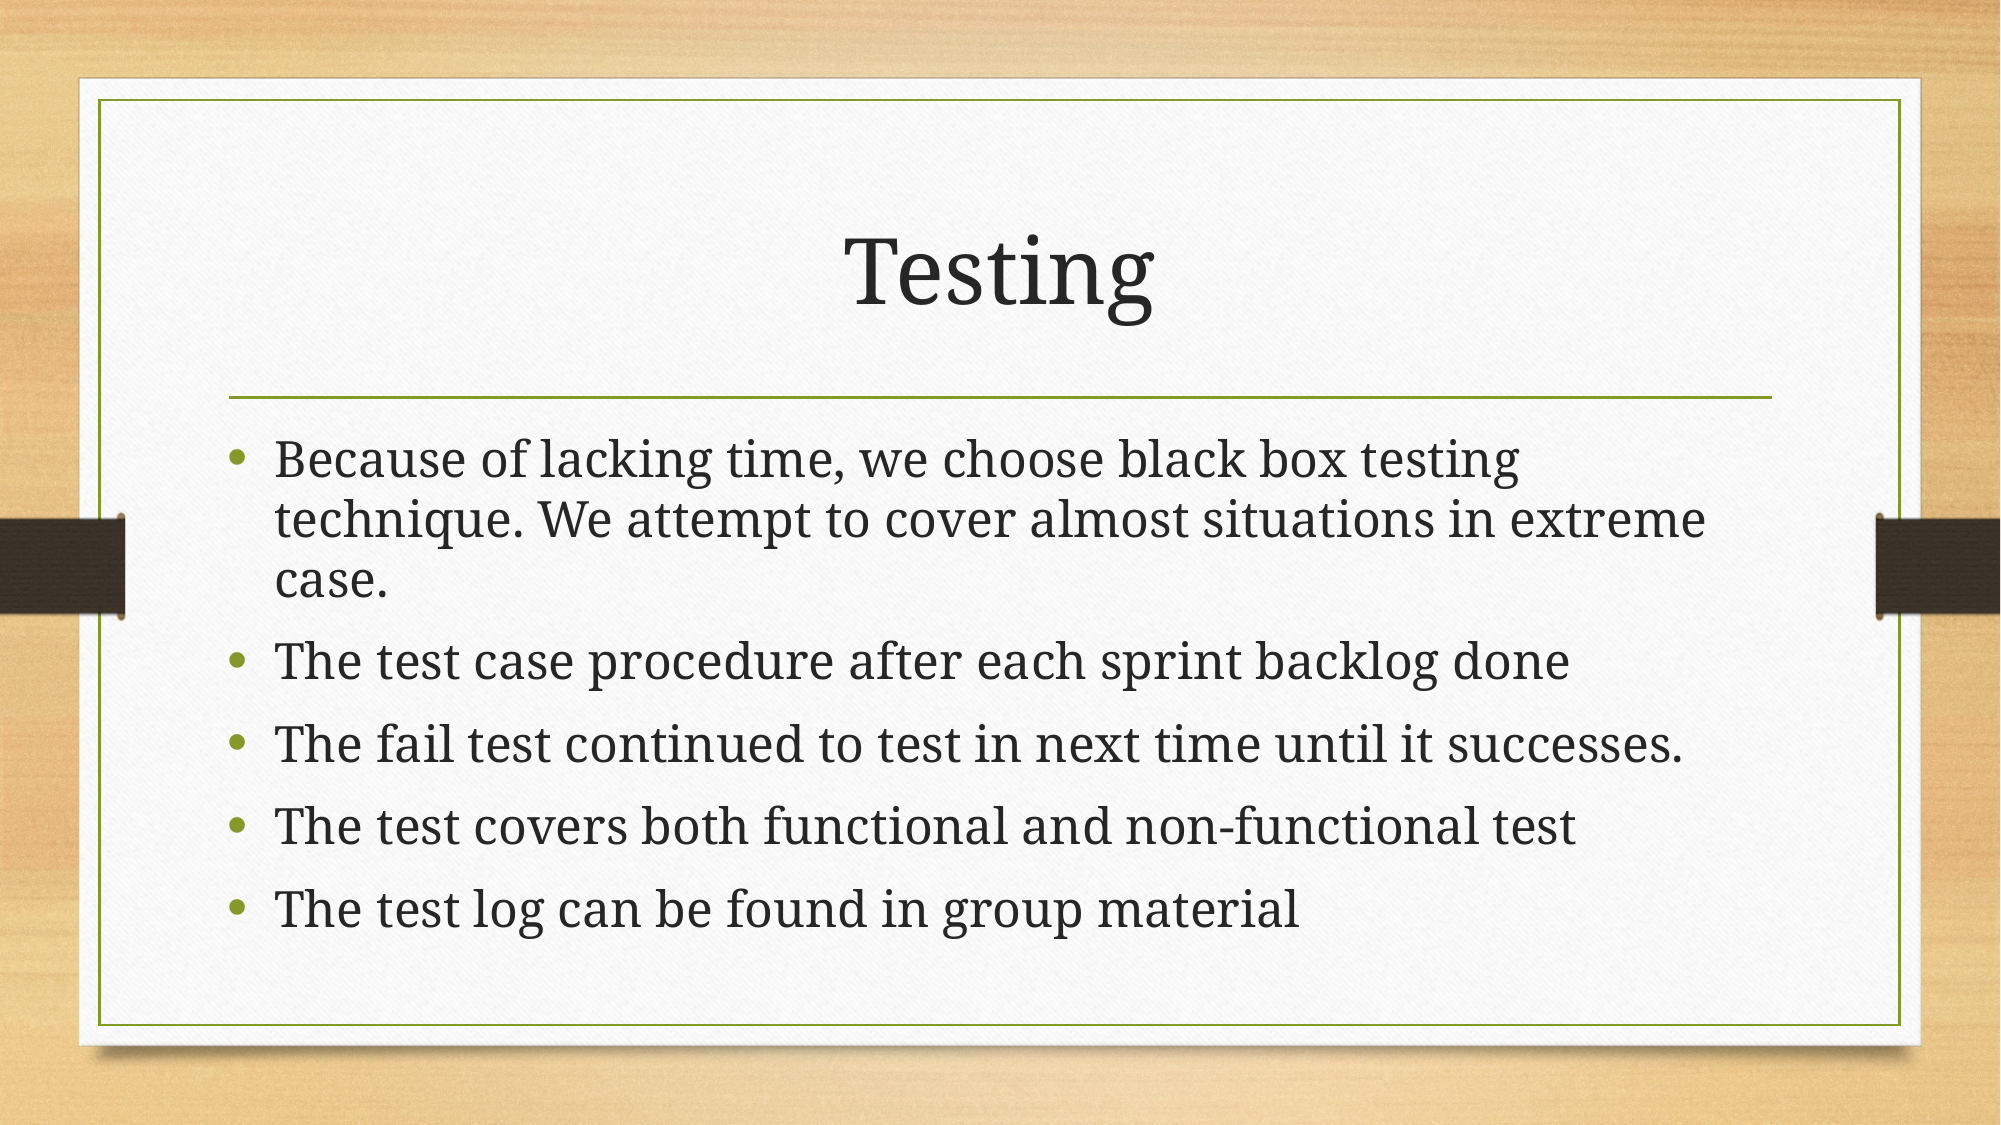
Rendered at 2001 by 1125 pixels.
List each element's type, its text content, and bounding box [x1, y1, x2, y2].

title Testing [212, 161, 1788, 375]
picture [0, 0, 2001, 1125]
list Because of lacking time, we choose black box testing technique. We attempt to cover almost situations in extreme case. The test case procedure after each sprint backlog done The fail test continued to test in next time until it successes. The test covers both functional and non-functional test The test log can be found in group material [212, 419, 1788, 964]
